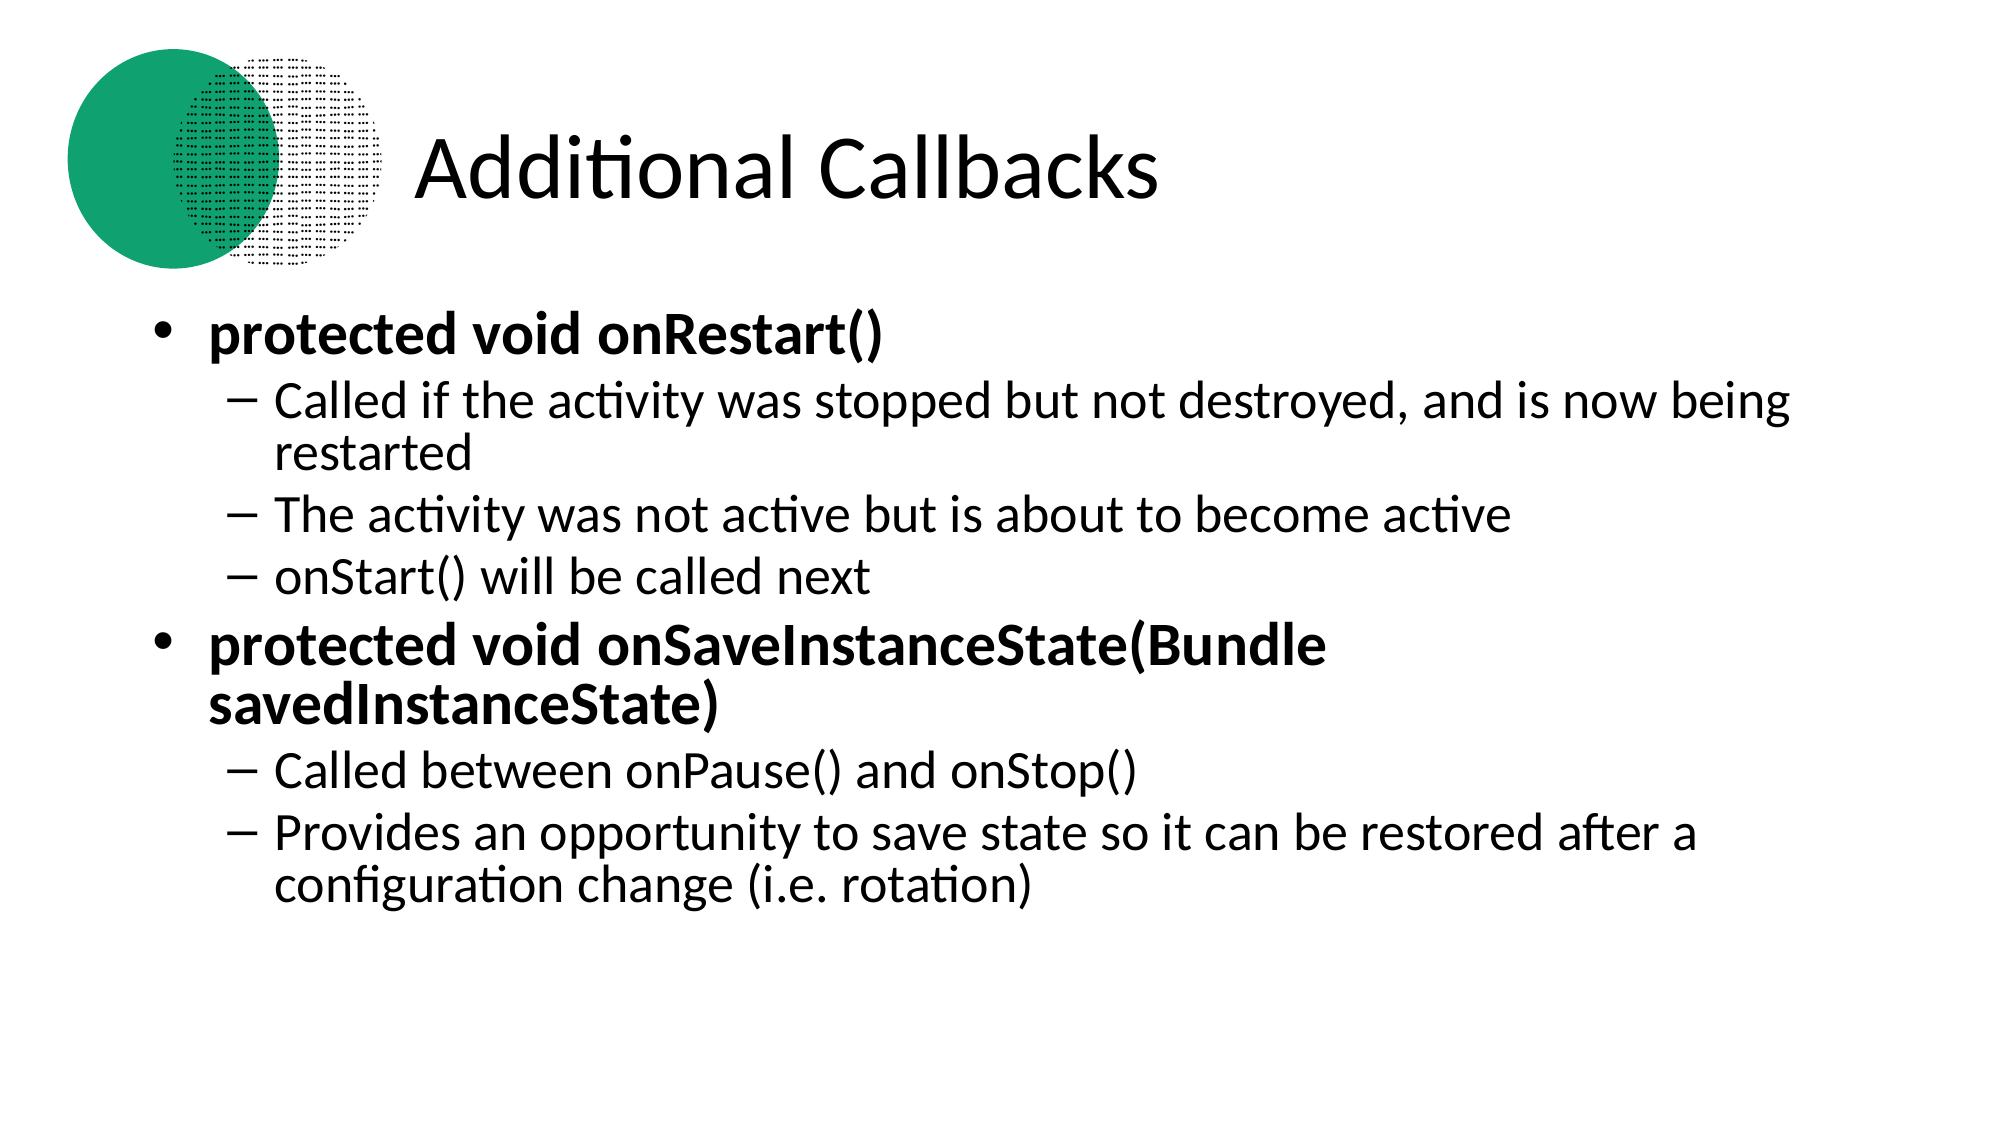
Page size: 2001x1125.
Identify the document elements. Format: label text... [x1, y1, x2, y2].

title Additional Callbacks [399, 59, 1863, 278]
list protected void onRestart() Called if the activity was stopped but not destroyed, and is now being restarted The activity was not active but is about to become active onStart() will be called next protected void onSaveInstanceState(Bundle savedInstanceState) Called between onPause() and onStop() Provides an opportunity to save state so it can be restored after a configuration change (i.e. rotation) [137, 299, 1863, 1014]
picture [137, 21, 419, 299]
